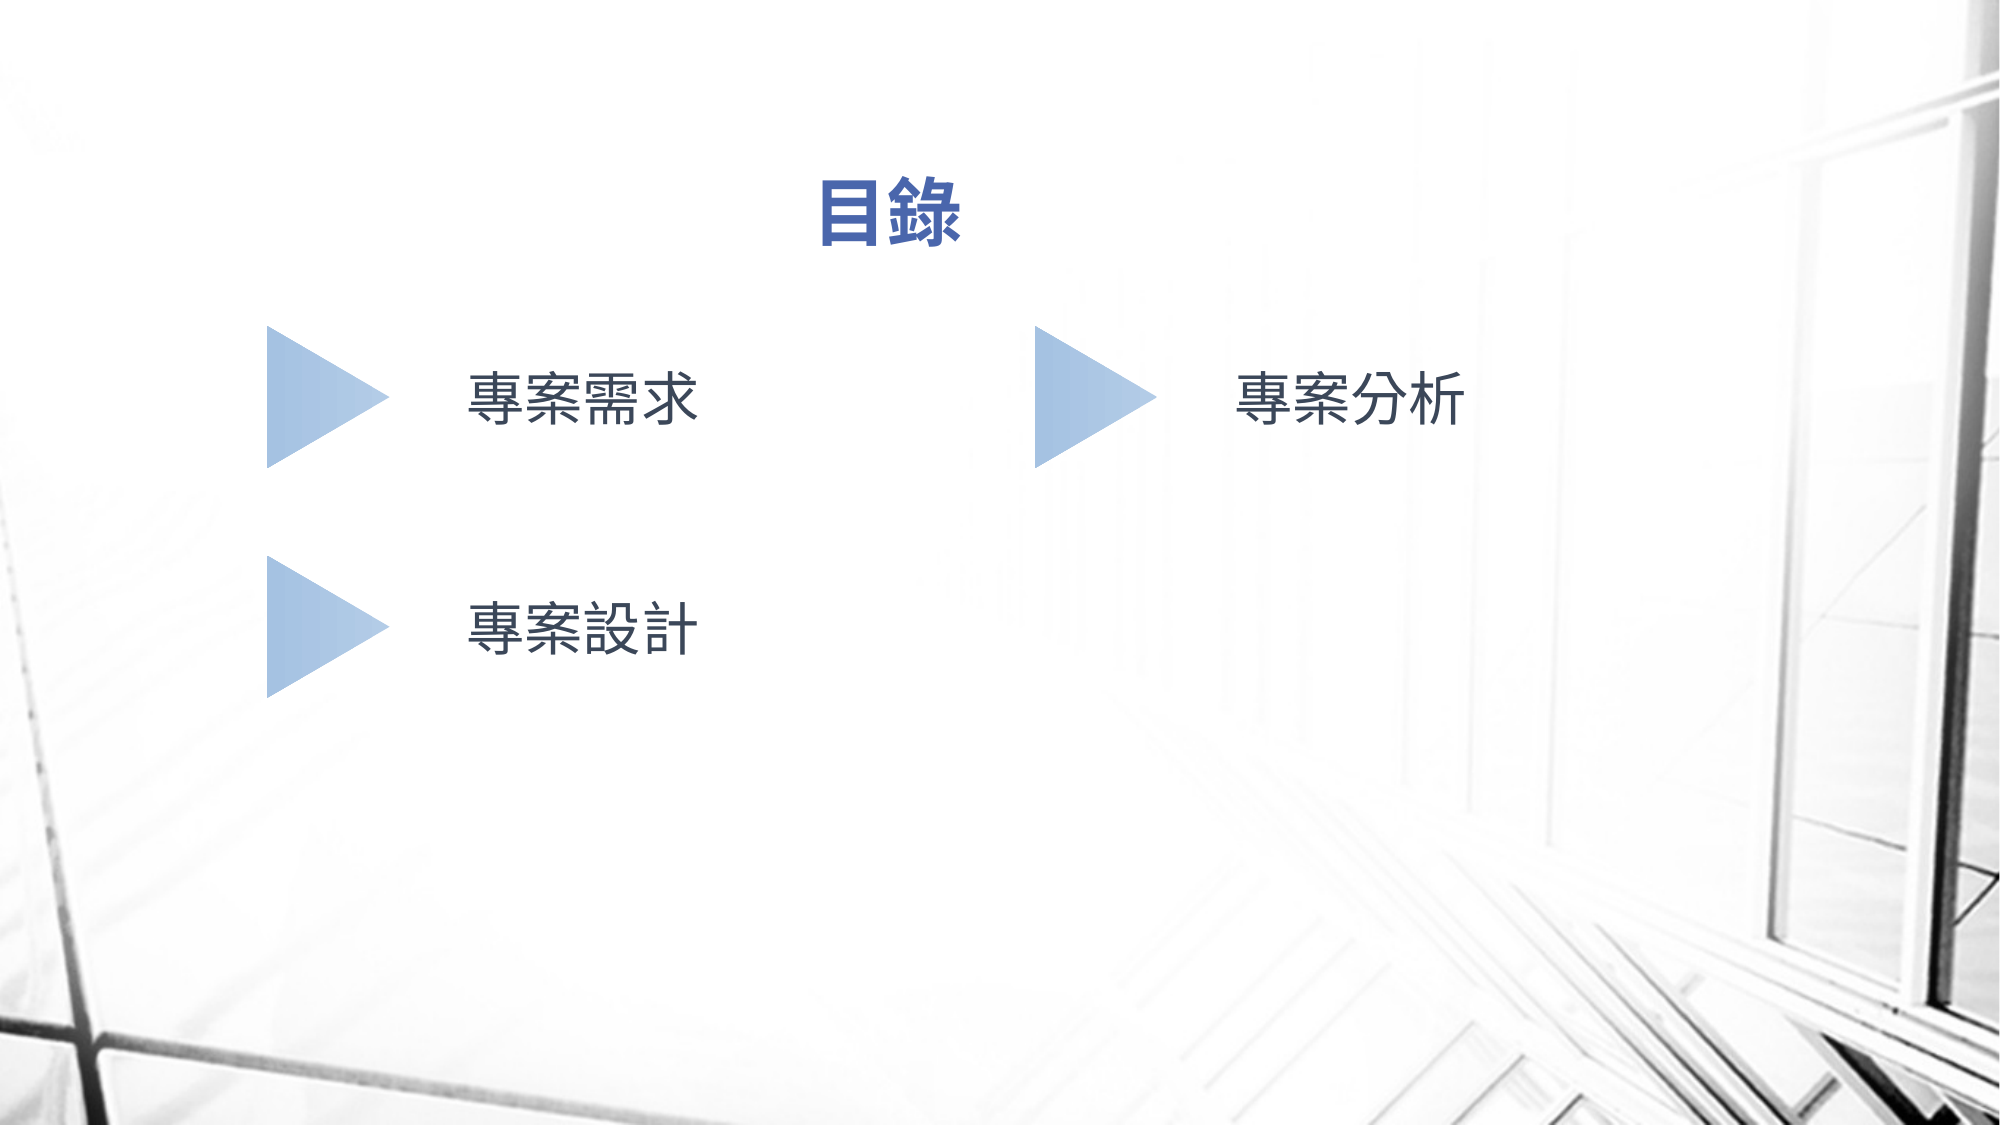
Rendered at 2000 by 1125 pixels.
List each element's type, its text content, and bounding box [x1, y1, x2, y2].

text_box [267, 326, 737, 468]
picture [0, 0, 2000, 1125]
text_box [1035, 326, 1505, 468]
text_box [267, 555, 737, 698]
title 目錄 [174, 87, 1600, 263]
